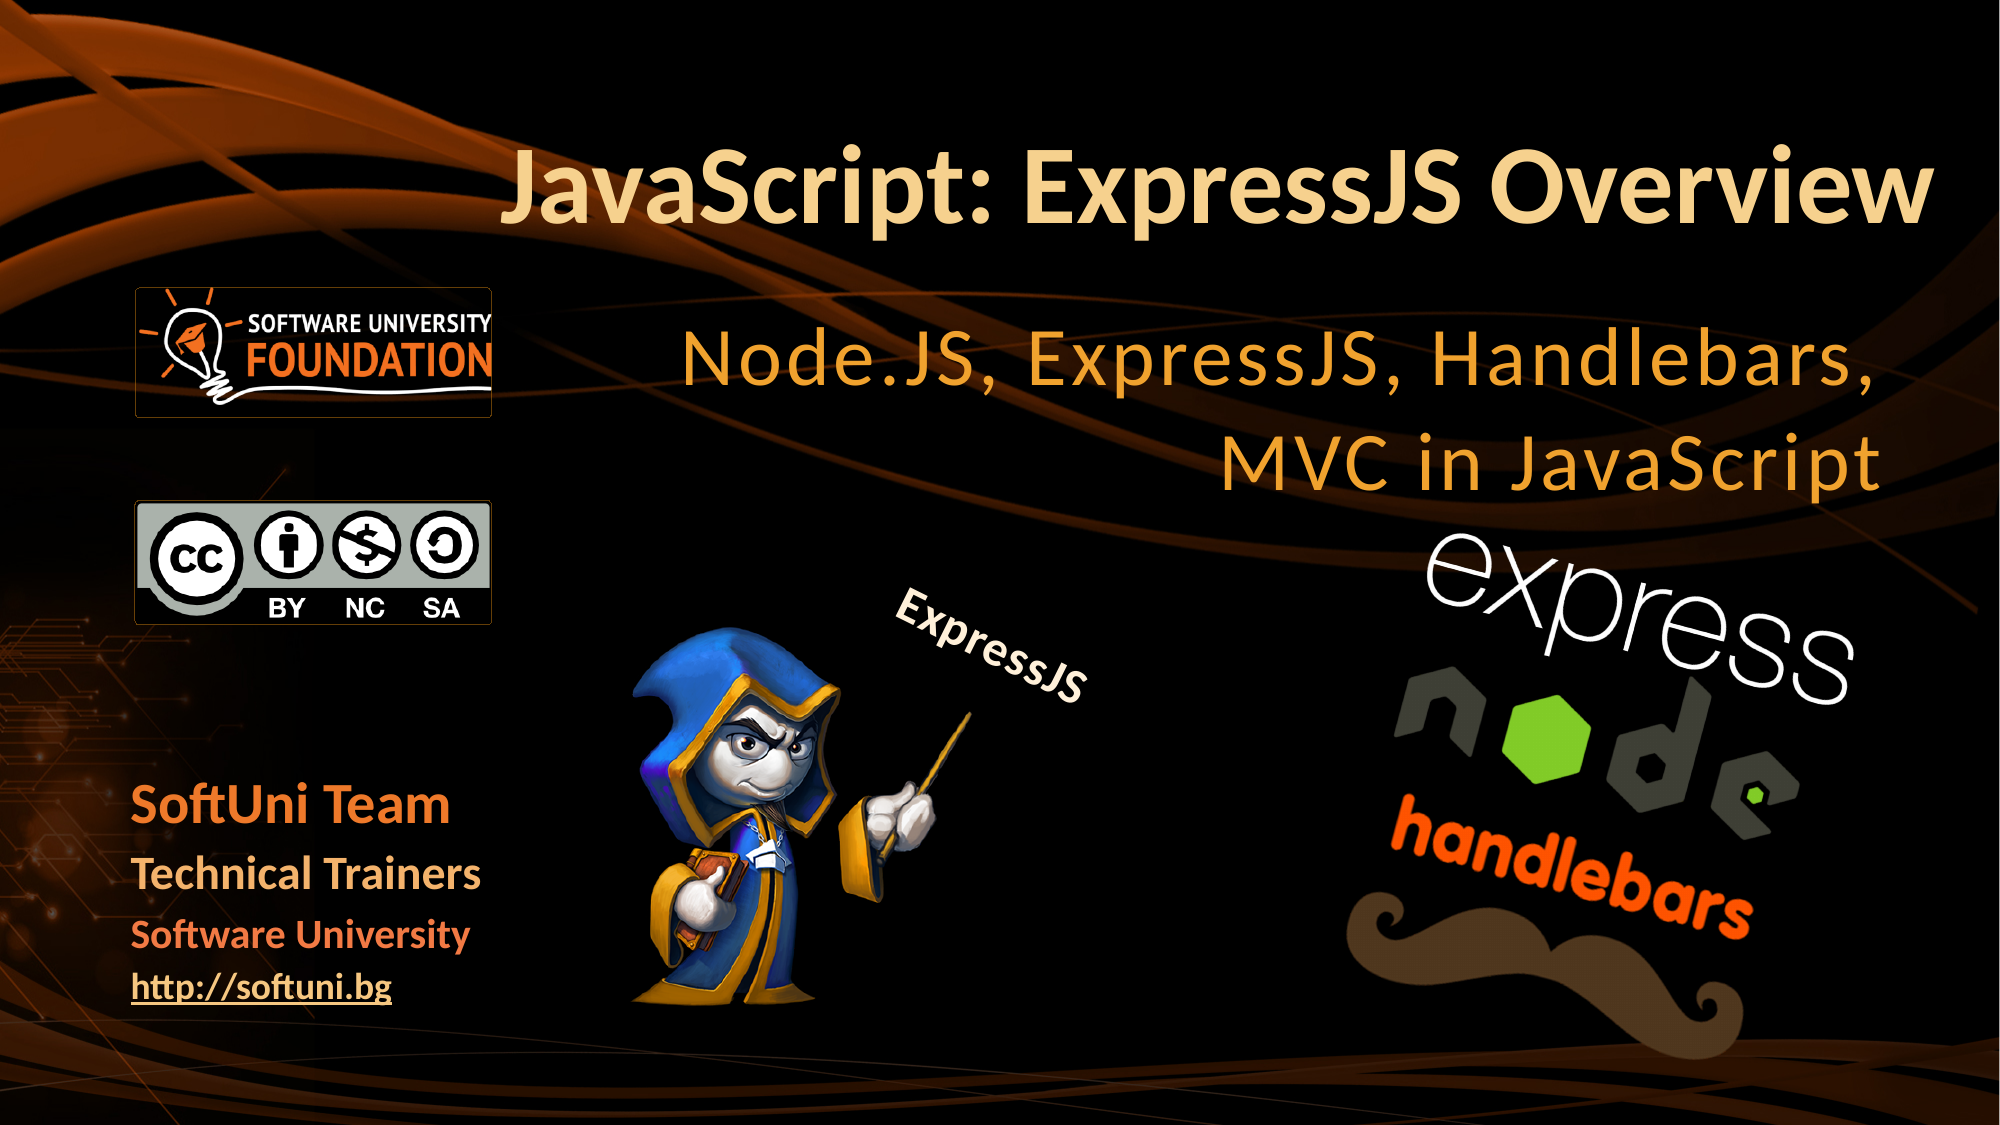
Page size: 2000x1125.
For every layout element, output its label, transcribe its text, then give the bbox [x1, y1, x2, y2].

list SoftUni Team [124, 755, 624, 832]
subtitle Node.JS, ExpressJS, Handlebars, MVC in JavaScript [549, 297, 1883, 520]
list Software University [124, 898, 624, 954]
title JavaScript: ExpressJS Overview [493, 90, 1938, 283]
picture [0, 0, 2000, 1125]
text_box ExpressJS [872, 566, 1112, 730]
list http://softuni.bg [124, 954, 648, 1013]
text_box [1367, 574, 1804, 1060]
list Technical Trainers [124, 832, 624, 898]
